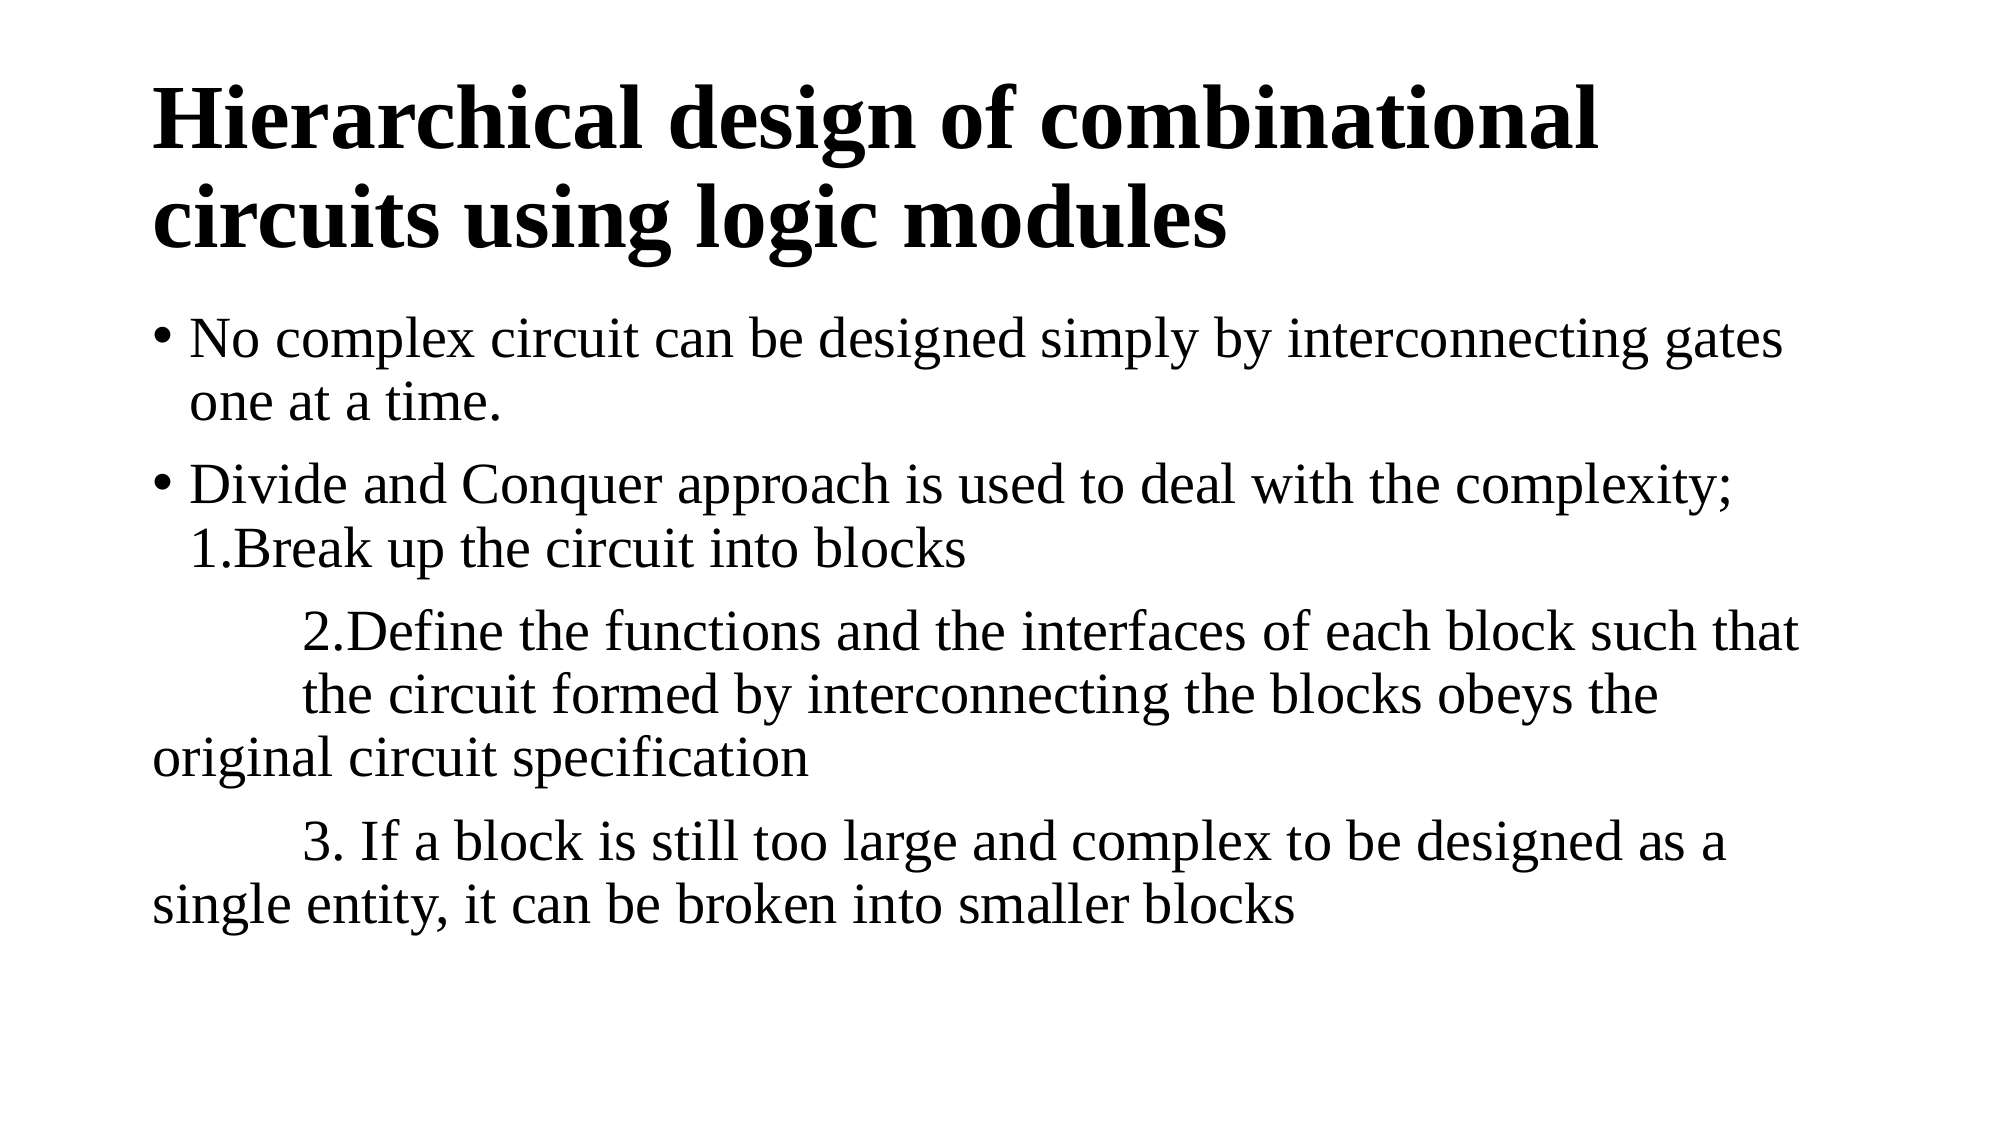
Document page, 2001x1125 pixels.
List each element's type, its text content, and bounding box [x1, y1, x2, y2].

title Hierarchical design of combinational circuits using logic modules [137, 59, 1863, 278]
list No complex circuit can be designed simply by interconnecting gates one at a time. Divide and Conquer approach is used to deal with the complexity; 1.Break up the circuit into blocks 2.Define the functions and the interfaces of each block such that the circuit formed by interconnecting the blocks obeys the original circuit specification 3. If a block is still too large and complex to be designed as a single entity, it can be broken into smaller blocks [137, 299, 1863, 1014]
